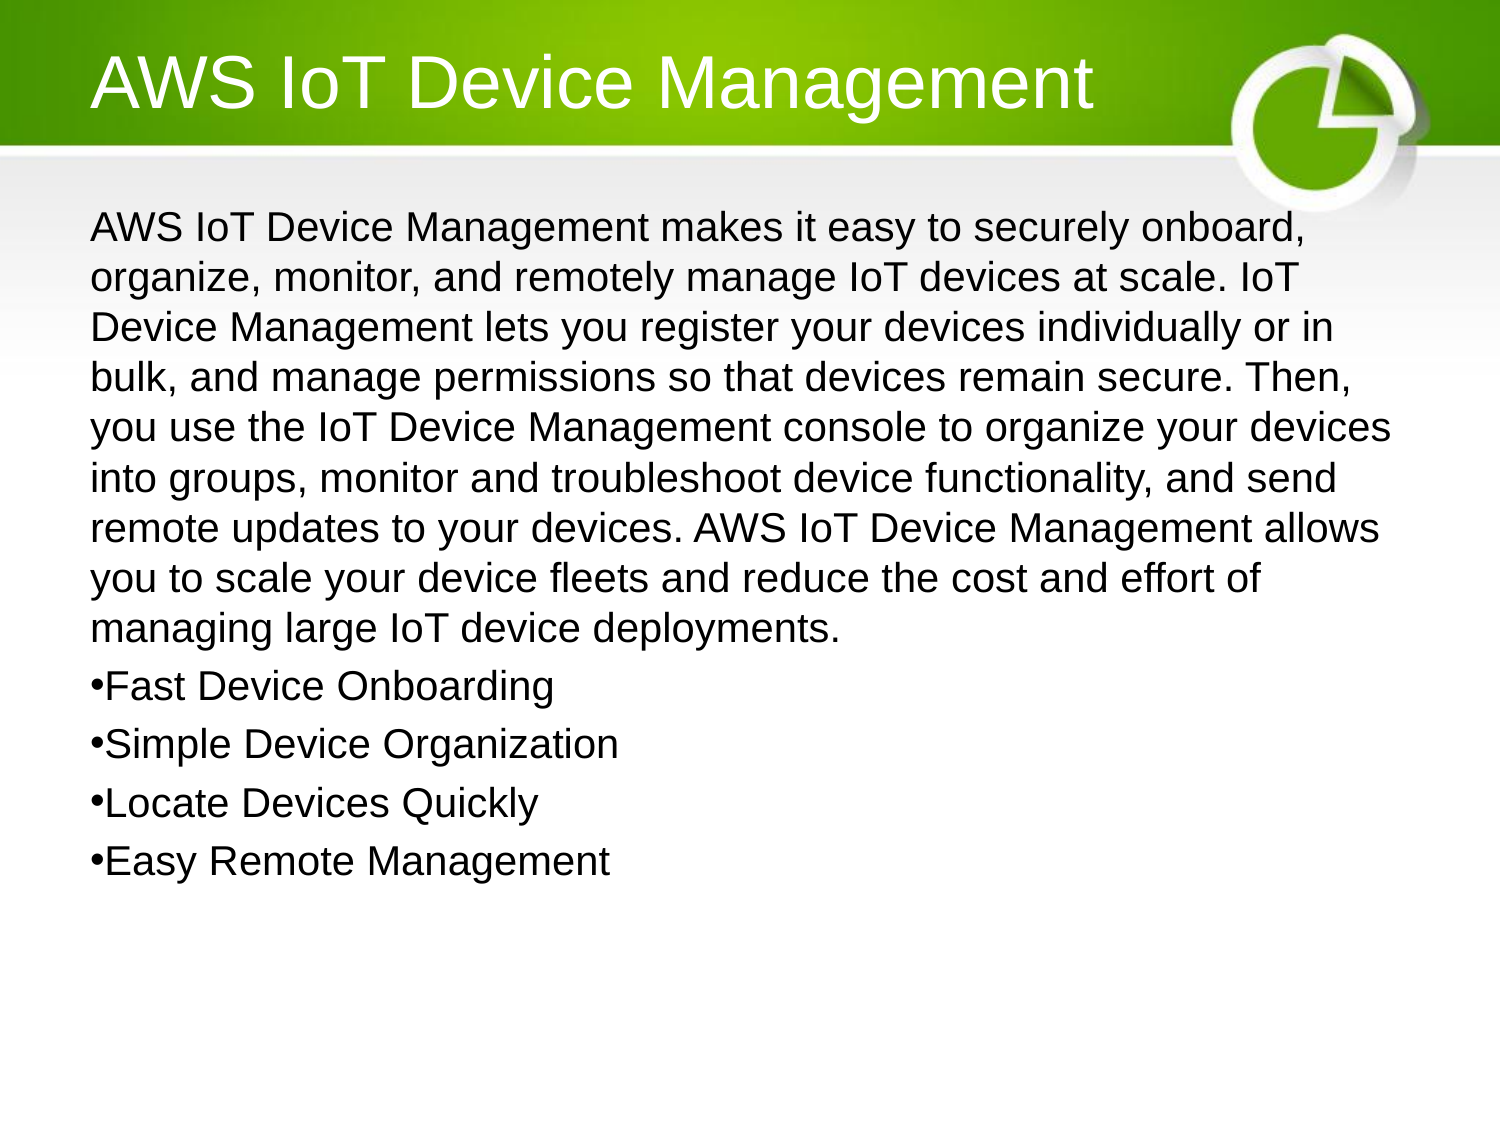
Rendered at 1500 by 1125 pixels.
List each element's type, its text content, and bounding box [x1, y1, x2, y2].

list AWS IoT Device Management makes it easy to securely onboard, organize, monitor, and remotely manage IoT devices at scale. IoT Device Management lets you register your devices individually or in bulk, and manage permissions so that devices remain secure. Then, you use the IoT Device Management console to organize your devices into groups, monitor and troubleshoot device functionality, and send remote updates to your devices. AWS IoT Device Management allows you to scale your device fleets and reduce the cost and effort of managing large IoT device deployments. Fast Device Onboarding Simple Device Organization Locate Devices Quickly Easy Remote Management [75, 192, 1425, 1006]
title AWS IoT Device Management [75, 31, 1425, 127]
picture [0, 0, 1500, 1125]
